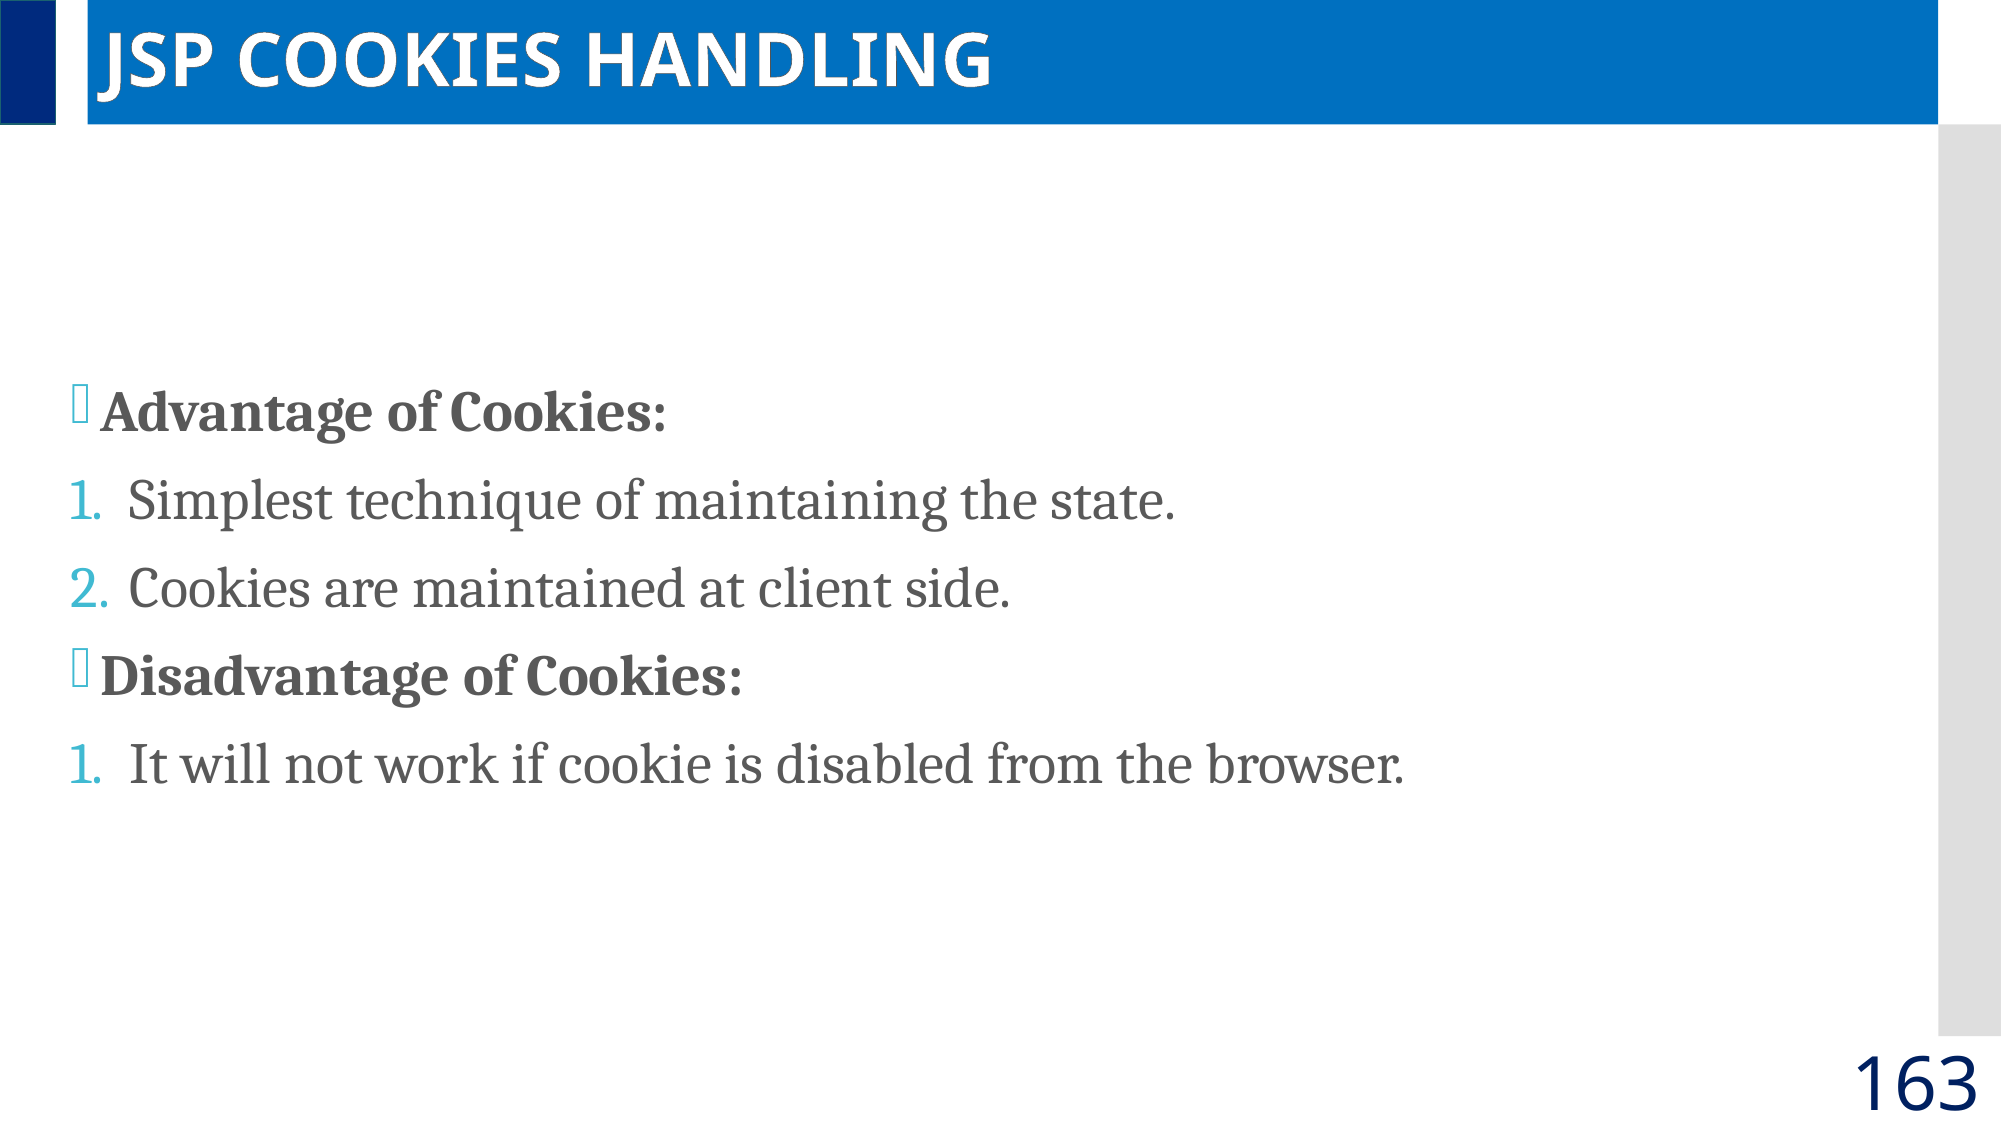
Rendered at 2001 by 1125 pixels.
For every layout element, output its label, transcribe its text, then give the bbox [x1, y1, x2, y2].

title JSP COOKIES HANDLING [87, 0, 1939, 125]
slide_number 163 [1744, 1056, 1996, 1117]
list Advantage of Cookies: Simplest technique of maintaining the state. Cookies are maintained at client side. Disadvantage of Cookies: It will not work if cookie is disabled from the browser. [55, 141, 1919, 1037]
